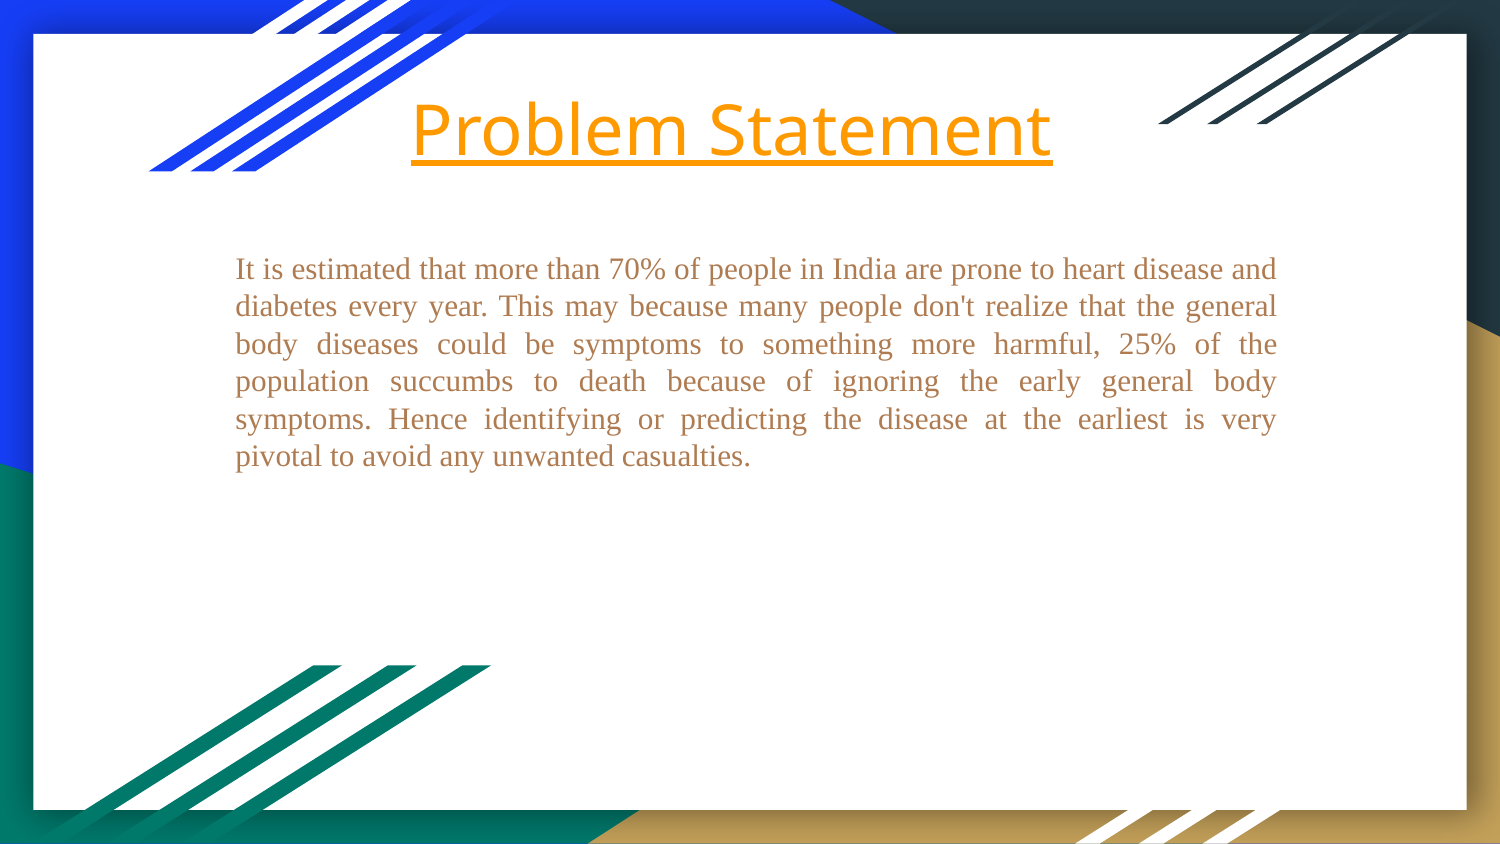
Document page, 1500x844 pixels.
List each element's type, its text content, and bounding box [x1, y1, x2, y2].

title Problem Statement [292, 69, 1172, 185]
subtitle It is estimated that more than 70% of people in India are prone to heart disease and diabetes every year. This may because many people don't realize that the general body diseases could be symptoms to something more harmful, 25% of the population succumbs to death because of ignoring the early general body symptoms. Hence identifying or predicting the disease at the earliest is very pivotal to avoid any unwanted casualties. [220, 233, 1294, 591]
